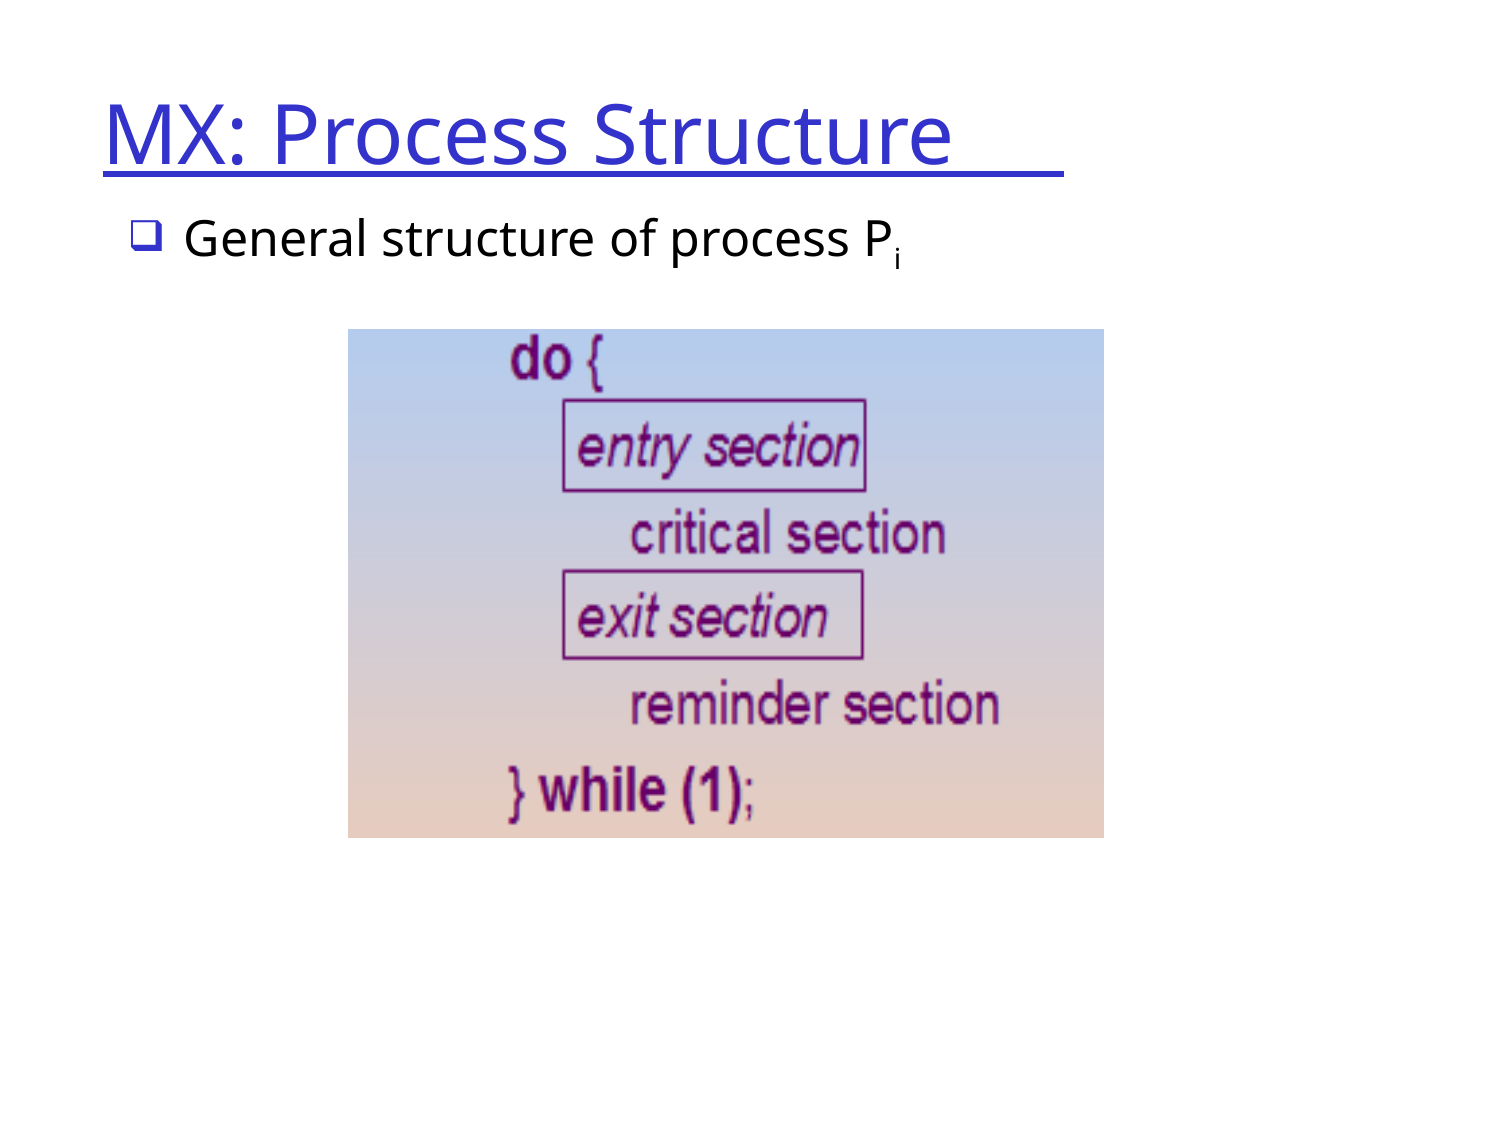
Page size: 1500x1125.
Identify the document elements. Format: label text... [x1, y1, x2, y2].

title MX: Process Structure [87, 37, 1363, 225]
list General structure of process Pi [112, 199, 1388, 1013]
picture [348, 329, 1104, 839]
